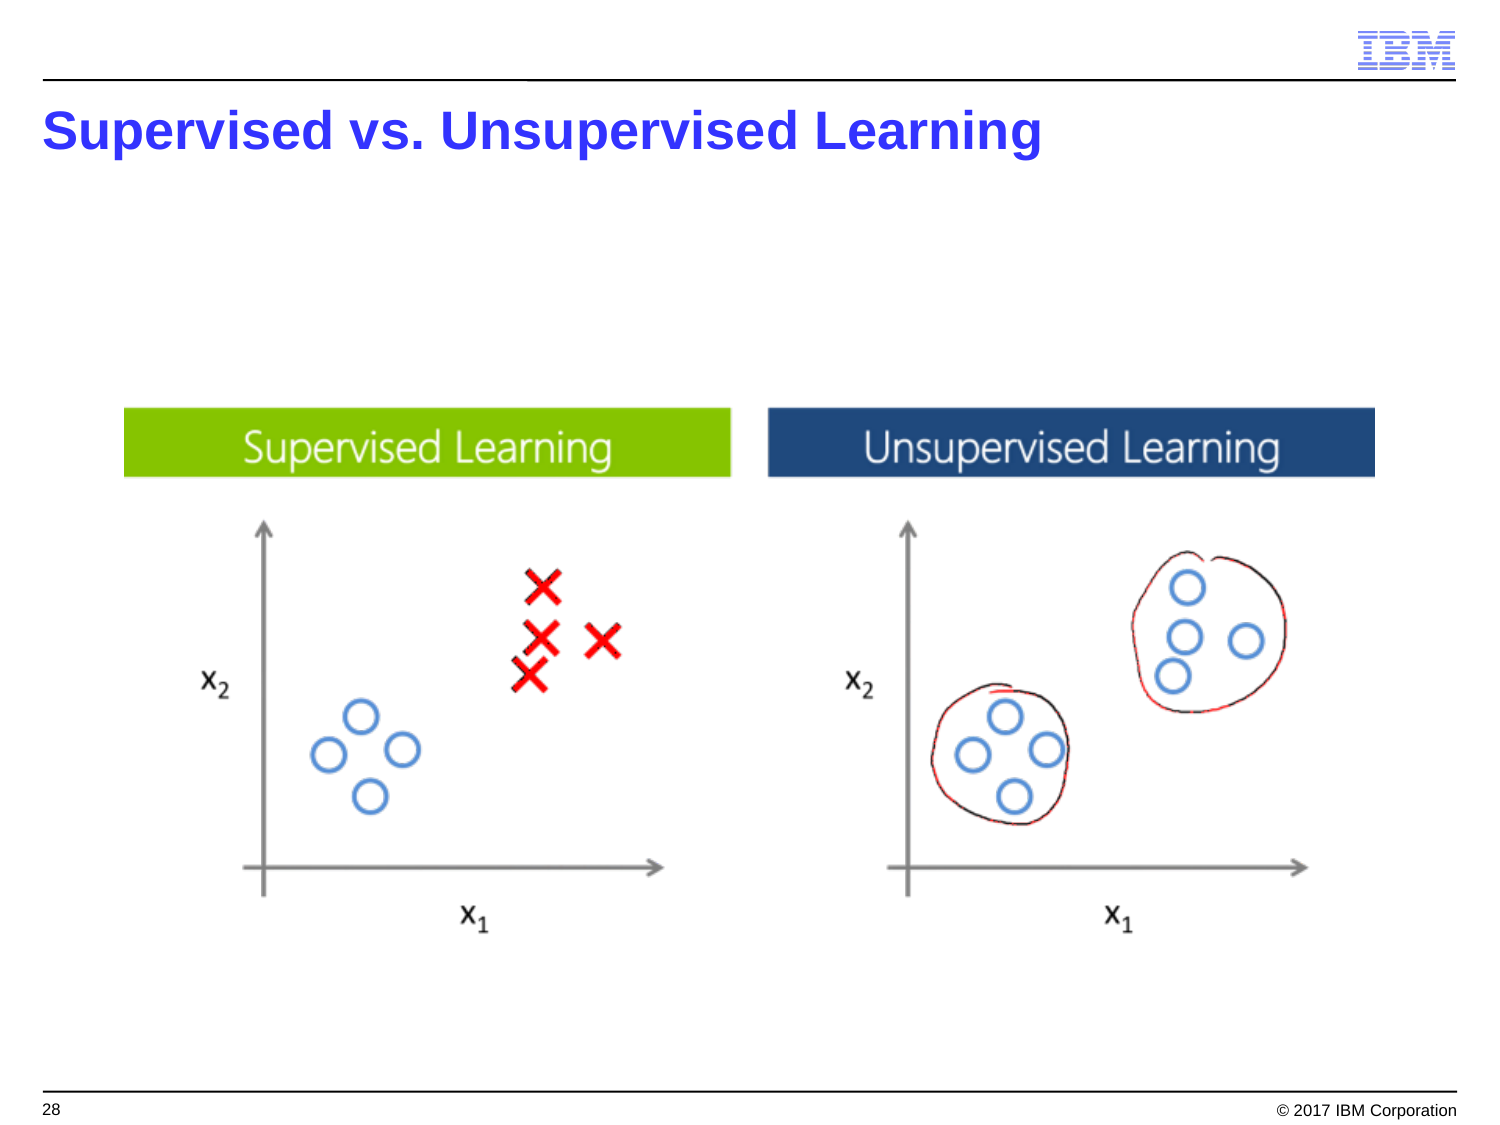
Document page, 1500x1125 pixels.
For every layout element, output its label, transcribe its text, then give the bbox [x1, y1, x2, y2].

picture [124, 405, 1375, 956]
title Supervised vs. Unsupervised Learning [27, 88, 1472, 187]
picture [1358, 31, 1455, 70]
